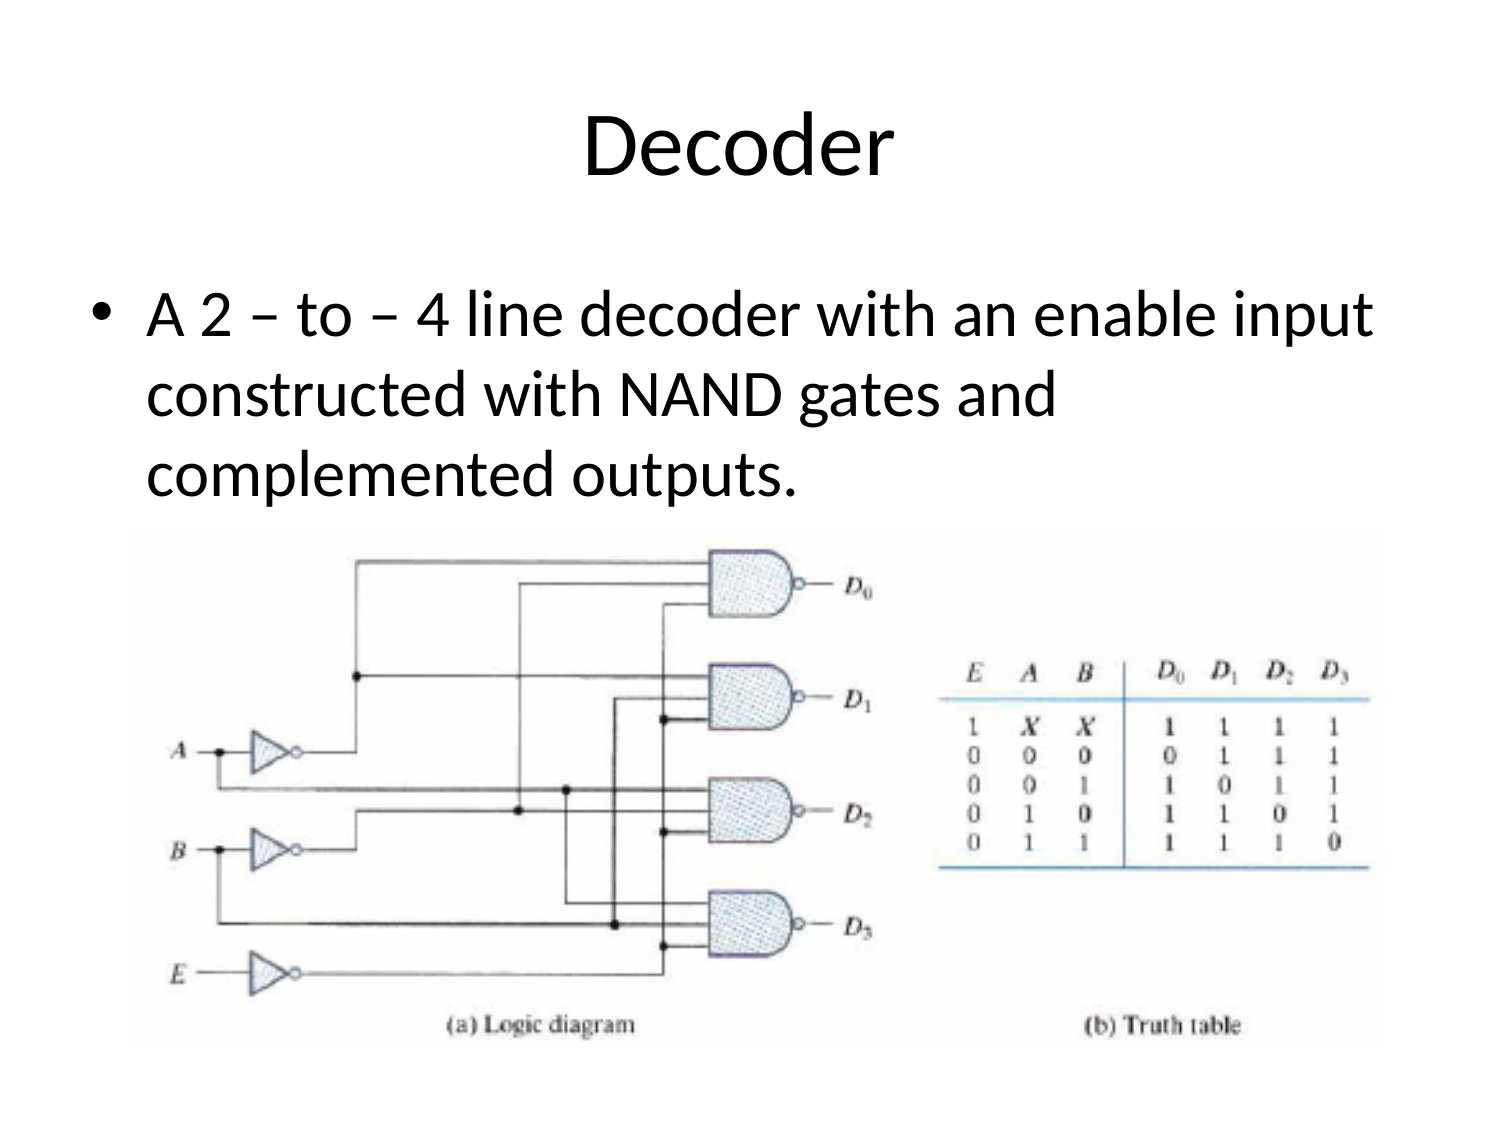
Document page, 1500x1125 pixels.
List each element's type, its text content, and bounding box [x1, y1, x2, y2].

title Decoder [75, 45, 1425, 233]
list A 2 – to – 4 line decoder with an enable input constructed with NAND gates and complemented outputs. [75, 262, 1425, 1005]
picture [124, 526, 1388, 1048]
